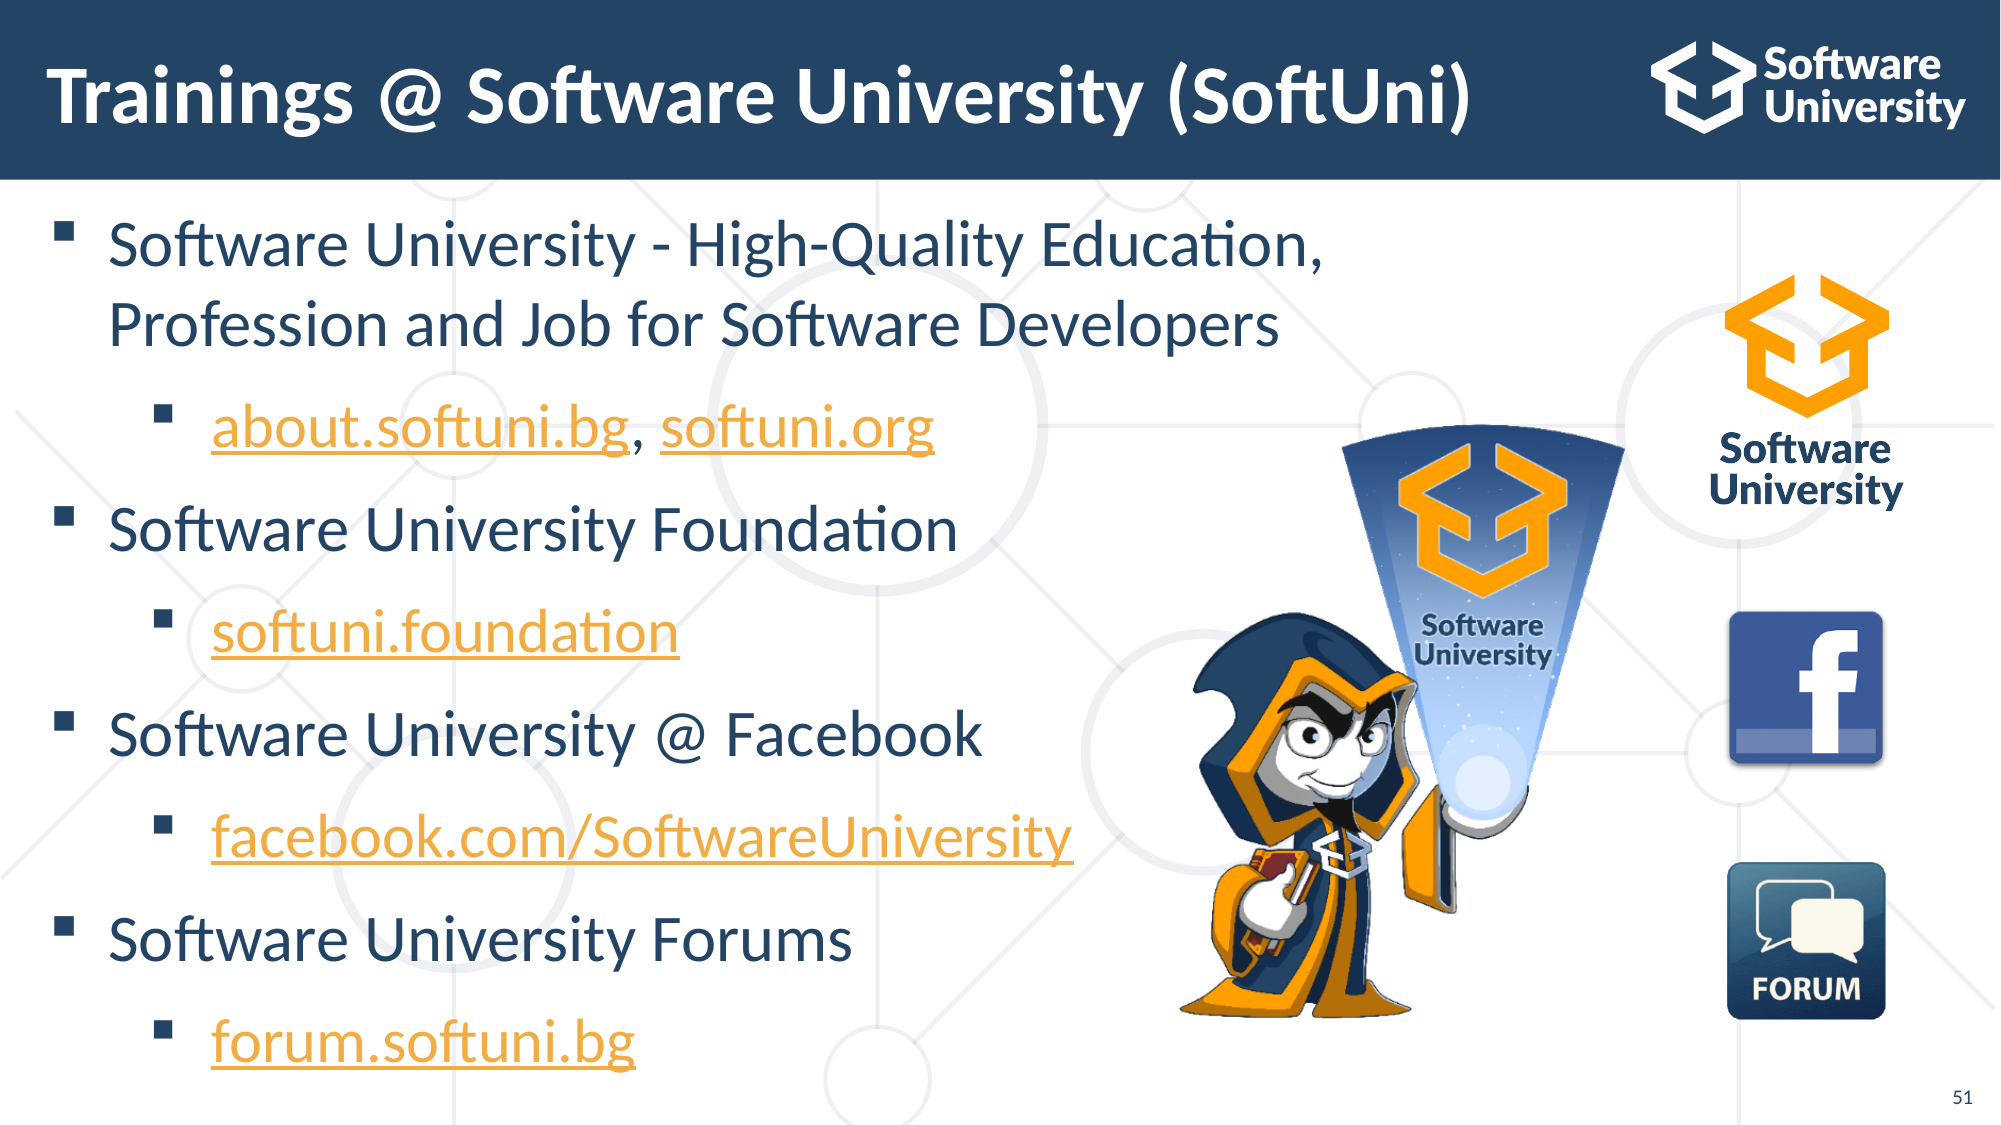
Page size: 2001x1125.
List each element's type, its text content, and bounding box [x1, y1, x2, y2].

picture [1458, 423, 1627, 1020]
text_box 51 [1927, 1067, 1989, 1117]
picture [1651, 41, 1966, 134]
picture [1708, 274, 1904, 517]
list Software University - High-Quality Education, Profession and Job for Software Developers about.softuni.bg, softuni.org Software University Foundation softuni.foundation Software University @ Facebook facebook.com/SoftwareUniversity Software University Forums forum.softuni.bg [31, 193, 1458, 1094]
picture [1726, 861, 1886, 1020]
title Trainings @ Software University (SoftUni) [28, 17, 1627, 163]
picture [1723, 605, 1889, 773]
